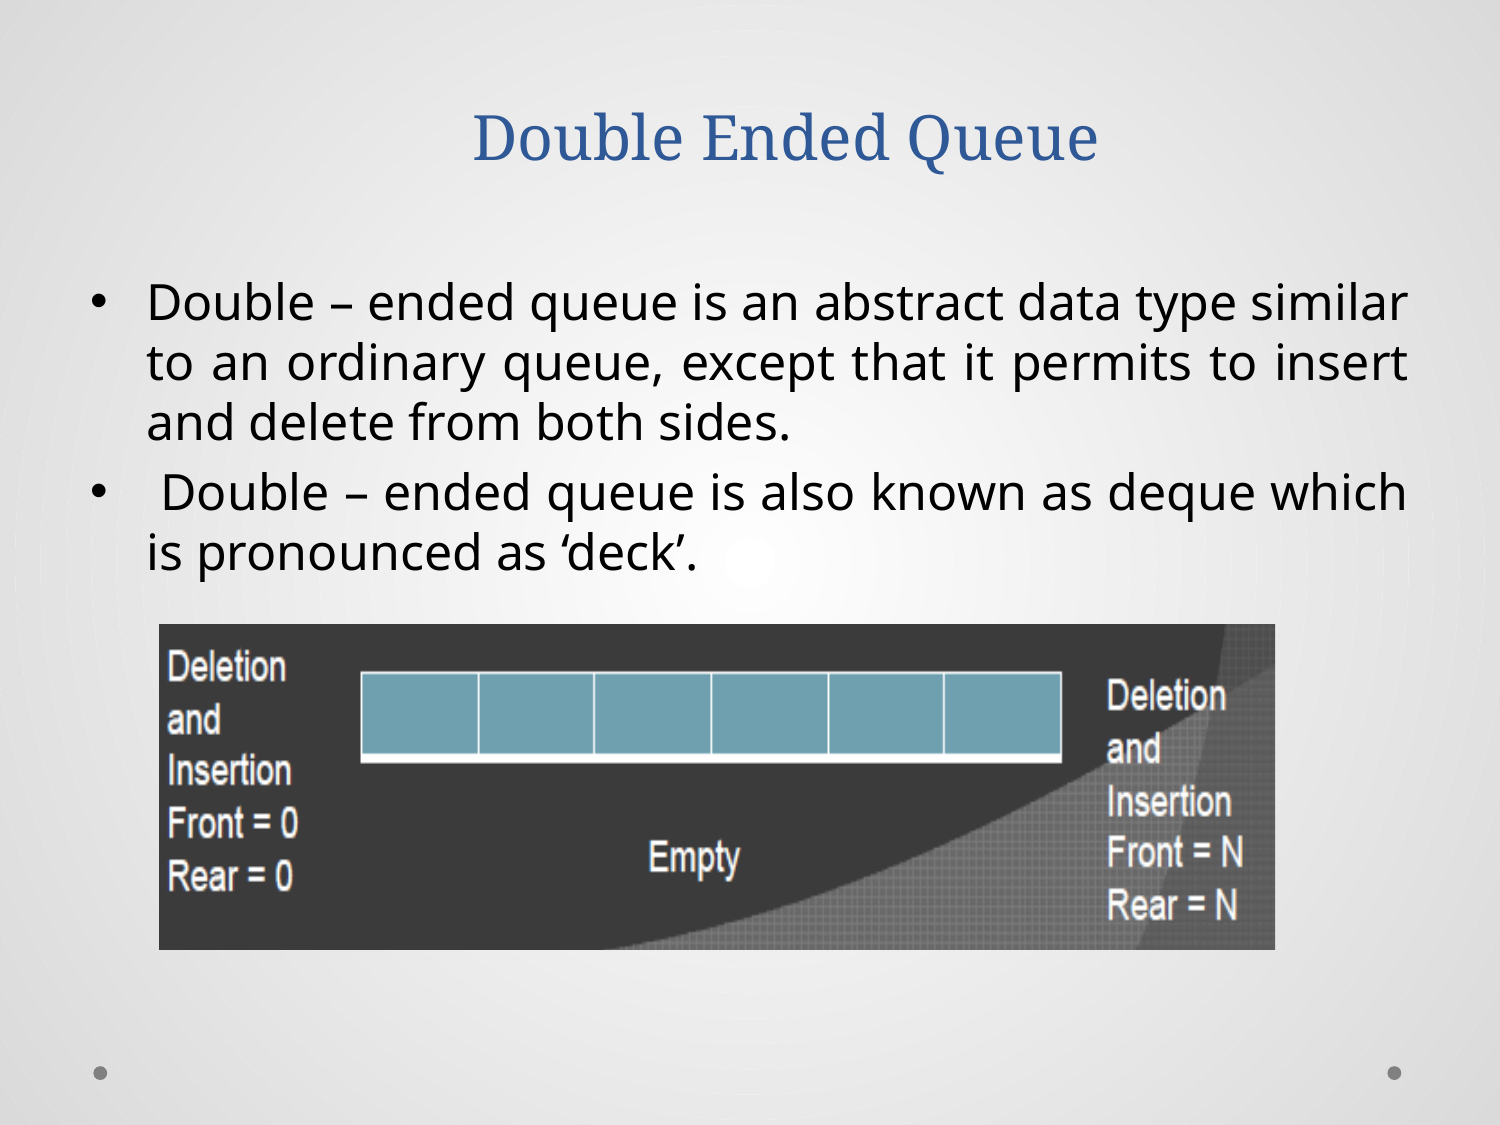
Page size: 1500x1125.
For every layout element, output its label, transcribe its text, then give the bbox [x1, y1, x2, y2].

picture [158, 623, 1276, 950]
title Double Ended Queue [152, 70, 1421, 181]
list Double – ended queue is an abstract data type similar to an ordinary queue, except that it permits to insert and delete from both sides. Double – ended queue is also known as deque which is pronounced as ‘deck’. [75, 262, 1425, 1005]
